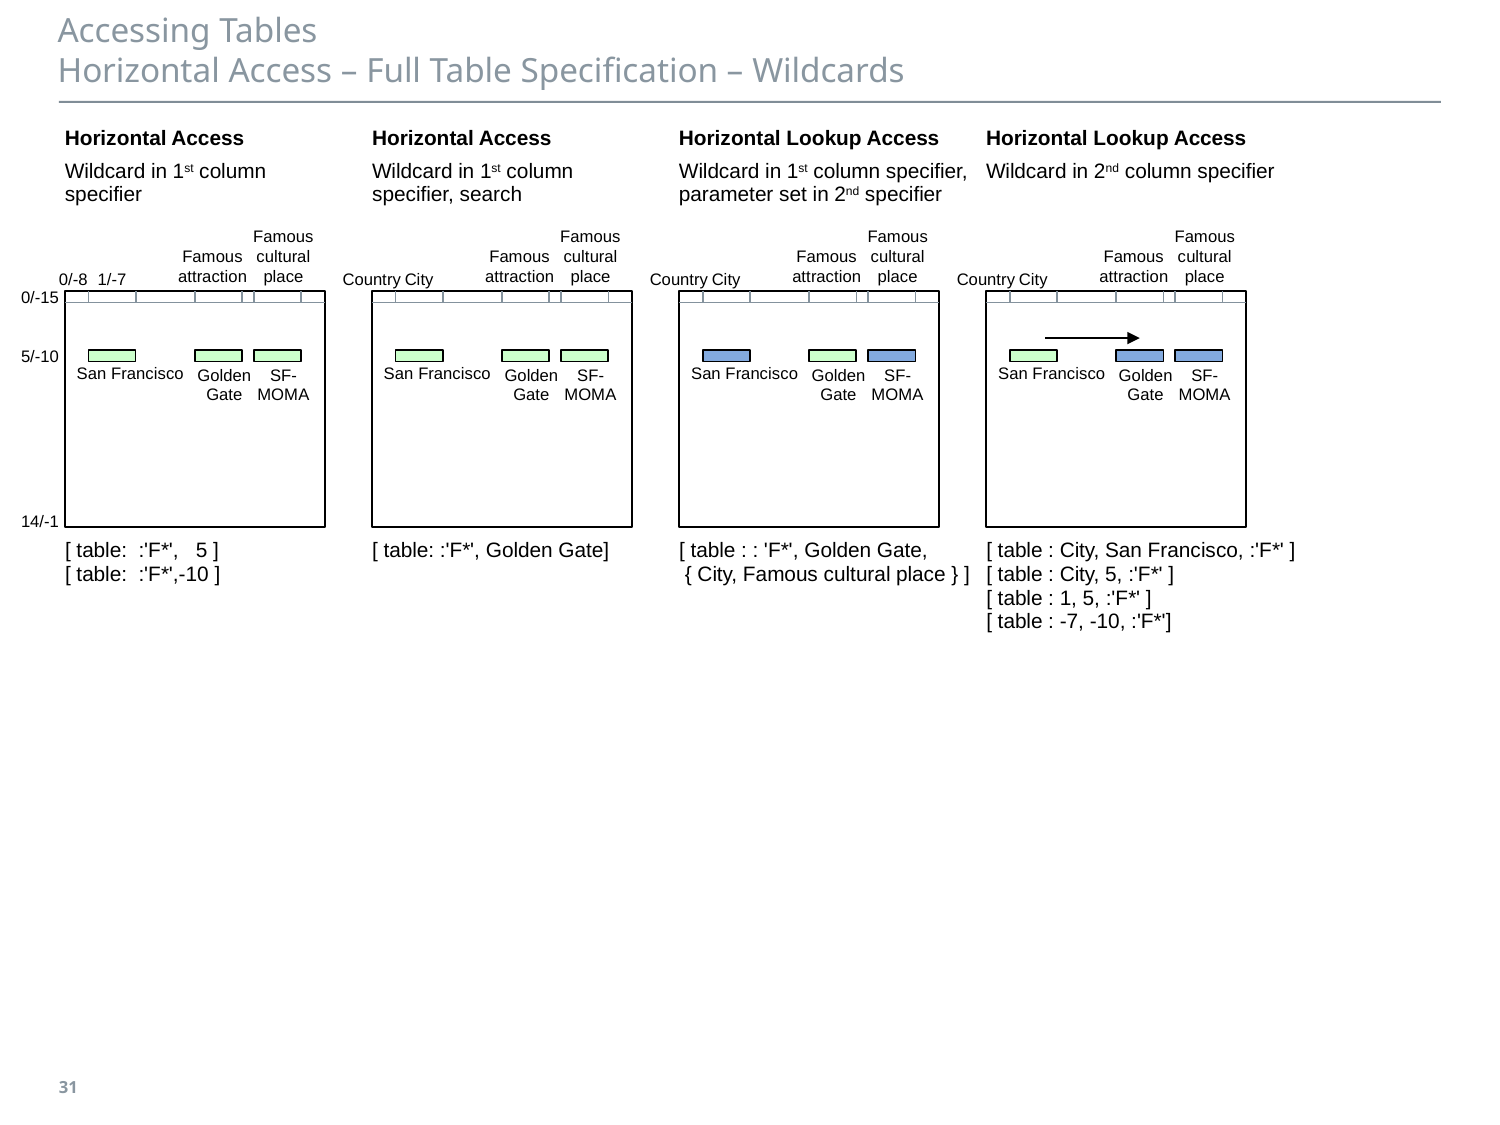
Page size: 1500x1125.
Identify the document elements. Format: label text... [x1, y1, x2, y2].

text_box SF- MOMA [252, 371, 315, 399]
text_box Country [358, 265, 386, 293]
text_box SF- MOMA [866, 371, 929, 399]
text_box [1114, 348, 1165, 364]
text_box [63, 289, 327, 529]
text_box 0/-8 [51, 265, 79, 293]
text_box [559, 348, 610, 364]
text_box Famous attraction [193, 230, 232, 281]
text_box Country [972, 265, 1000, 293]
text_box [ table : : 'F*', Golden Gate, { City, Famous cultural place } ] [677, 537, 941, 624]
text_box [370, 289, 634, 529]
text_box [807, 348, 858, 364]
text_box Horizontal Access [370, 123, 551, 151]
text_box [701, 348, 752, 360]
text_box Golden Gate [1114, 371, 1173, 399]
text_box Horizontal Lookup Access [984, 123, 1165, 151]
text_box 14/-1 [39, 513, 67, 529]
text_box 1/-7 [98, 265, 126, 293]
text_box [500, 348, 551, 364]
text_box Famous attraction [500, 230, 539, 281]
text_box Famous attraction [807, 230, 847, 281]
text_box Golden Gate [500, 371, 559, 399]
text_box San Francisco [75, 360, 232, 387]
text_box [252, 348, 303, 364]
title Accessing Tables Horizontal Access – Full Table Specification – Wildcards [57, 1, 1440, 96]
text_box Horizontal Lookup Access [677, 123, 858, 151]
text_box [1173, 348, 1224, 364]
text_box Famous cultural place [890, 230, 906, 281]
text_box Famous cultural place [1197, 230, 1213, 281]
text_box Famous cultural place [582, 230, 598, 281]
text_box San Francisco [689, 360, 847, 387]
text_box Famous attraction [1114, 230, 1154, 281]
text_box San Francisco [382, 360, 539, 387]
text_box [394, 348, 445, 360]
text_box Country [665, 265, 693, 293]
text_box City [712, 265, 740, 293]
text_box Horizontal Access [63, 123, 244, 151]
text_box Famous cultural place [275, 230, 291, 281]
text_box [ table : City, San Francisco, :'F*' ] [ table : City, 5, :'F*' ] [ table : 1, 5, :'F*' ] [ table : -7, -10, :'F*'] [984, 537, 1449, 624]
text_box Golden Gate [807, 371, 866, 399]
text_box [86, 348, 138, 360]
text_box Wildcard in 1st column specifier, parameter set in 2nd specifier [677, 159, 858, 222]
text_box San Francisco [996, 360, 1154, 387]
text_box 0/-15 [39, 289, 67, 305]
text_box City [1019, 265, 1047, 293]
text_box [193, 348, 244, 364]
text_box SF- MOMA [1173, 371, 1236, 399]
text_box [866, 348, 917, 364]
text_box 5/-10 [39, 348, 67, 364]
text_box Wildcard in 1st column specifier, search [370, 159, 551, 222]
text_box [ table: :'F*', Golden Gate] [370, 537, 634, 624]
text_box Wildcard in 2nd column specifier [984, 159, 1165, 222]
text_box [1008, 348, 1059, 360]
text_box Wildcard in 1st column specifier [63, 159, 244, 222]
text_box SF- MOMA [559, 371, 622, 399]
text_box [984, 289, 1248, 529]
text_box [ table: :'F*', 5 ] [ table: :'F*',-10 ] [63, 537, 327, 624]
text_box [677, 289, 941, 529]
text_box City [405, 265, 433, 293]
text_box Golden Gate [193, 371, 252, 399]
